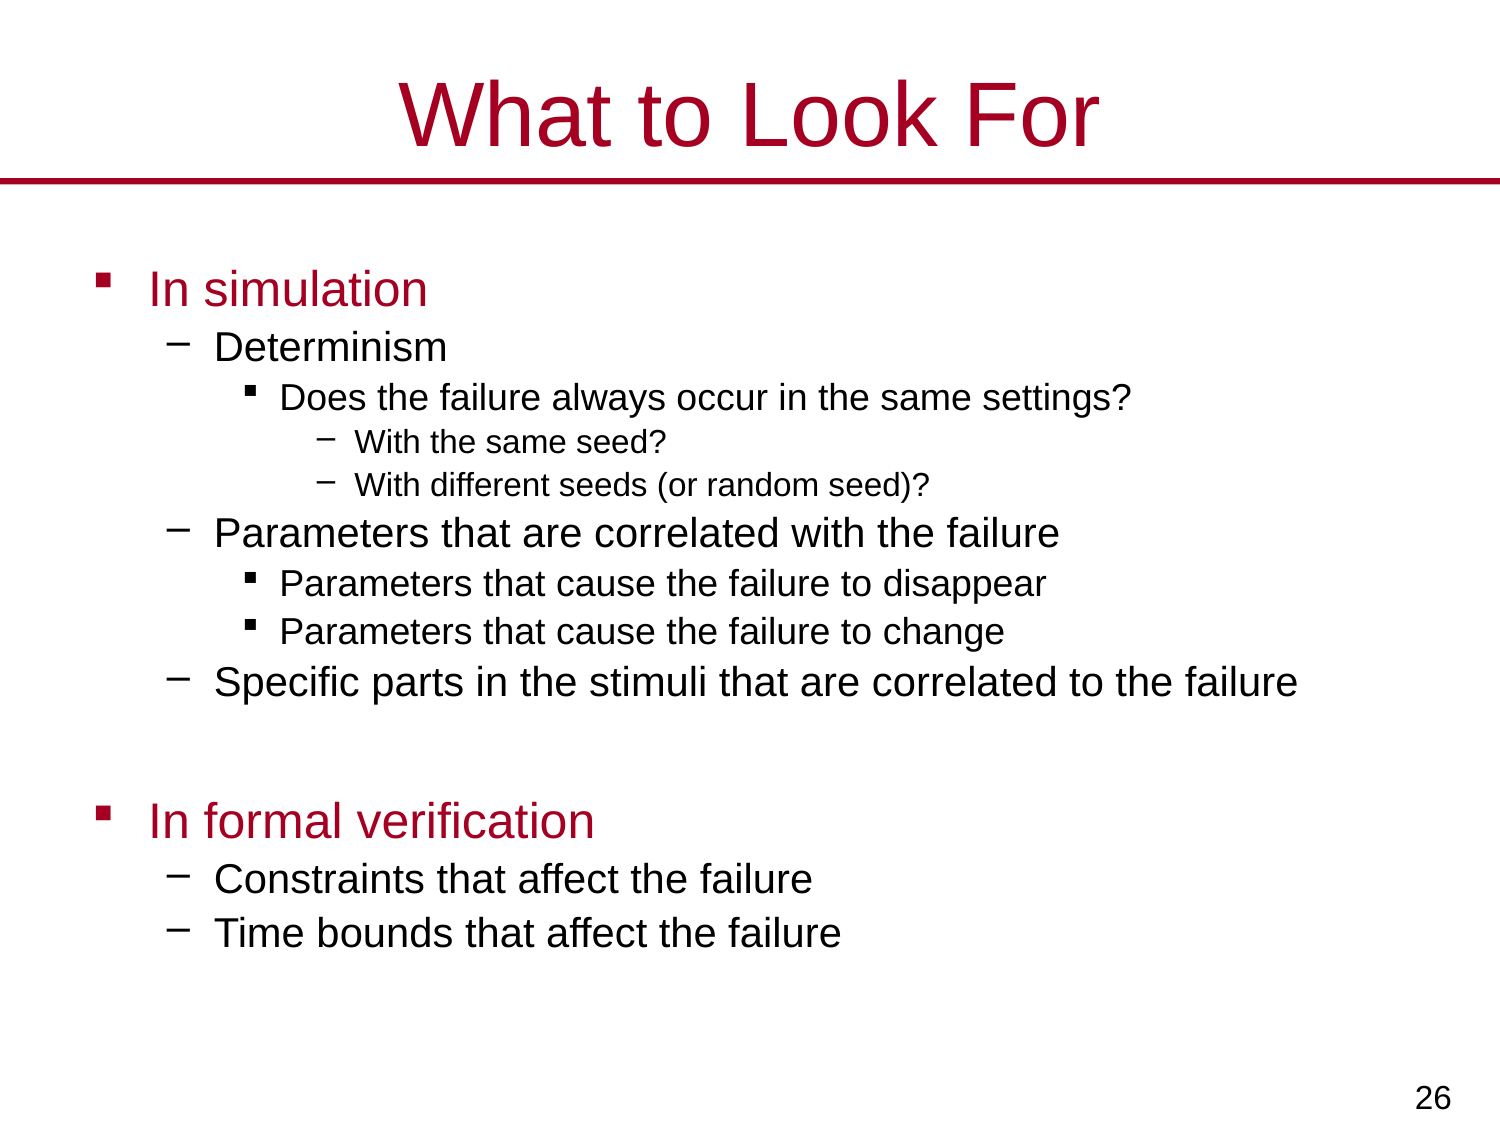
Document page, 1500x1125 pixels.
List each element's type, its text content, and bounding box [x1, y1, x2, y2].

title What to Look For [0, 44, 1500, 175]
list In simulation Determinism Does the failure always occur in the same settings? With the same seed? With different seeds (or random seed)? Parameters that are correlated with the failure Parameters that cause the failure to disappear Parameters that cause the failure to change Specific parts in the stimuli that are correlated to the failure In formal verification Constraints that affect the failure Time bounds that affect the failure [76, 255, 1428, 1026]
